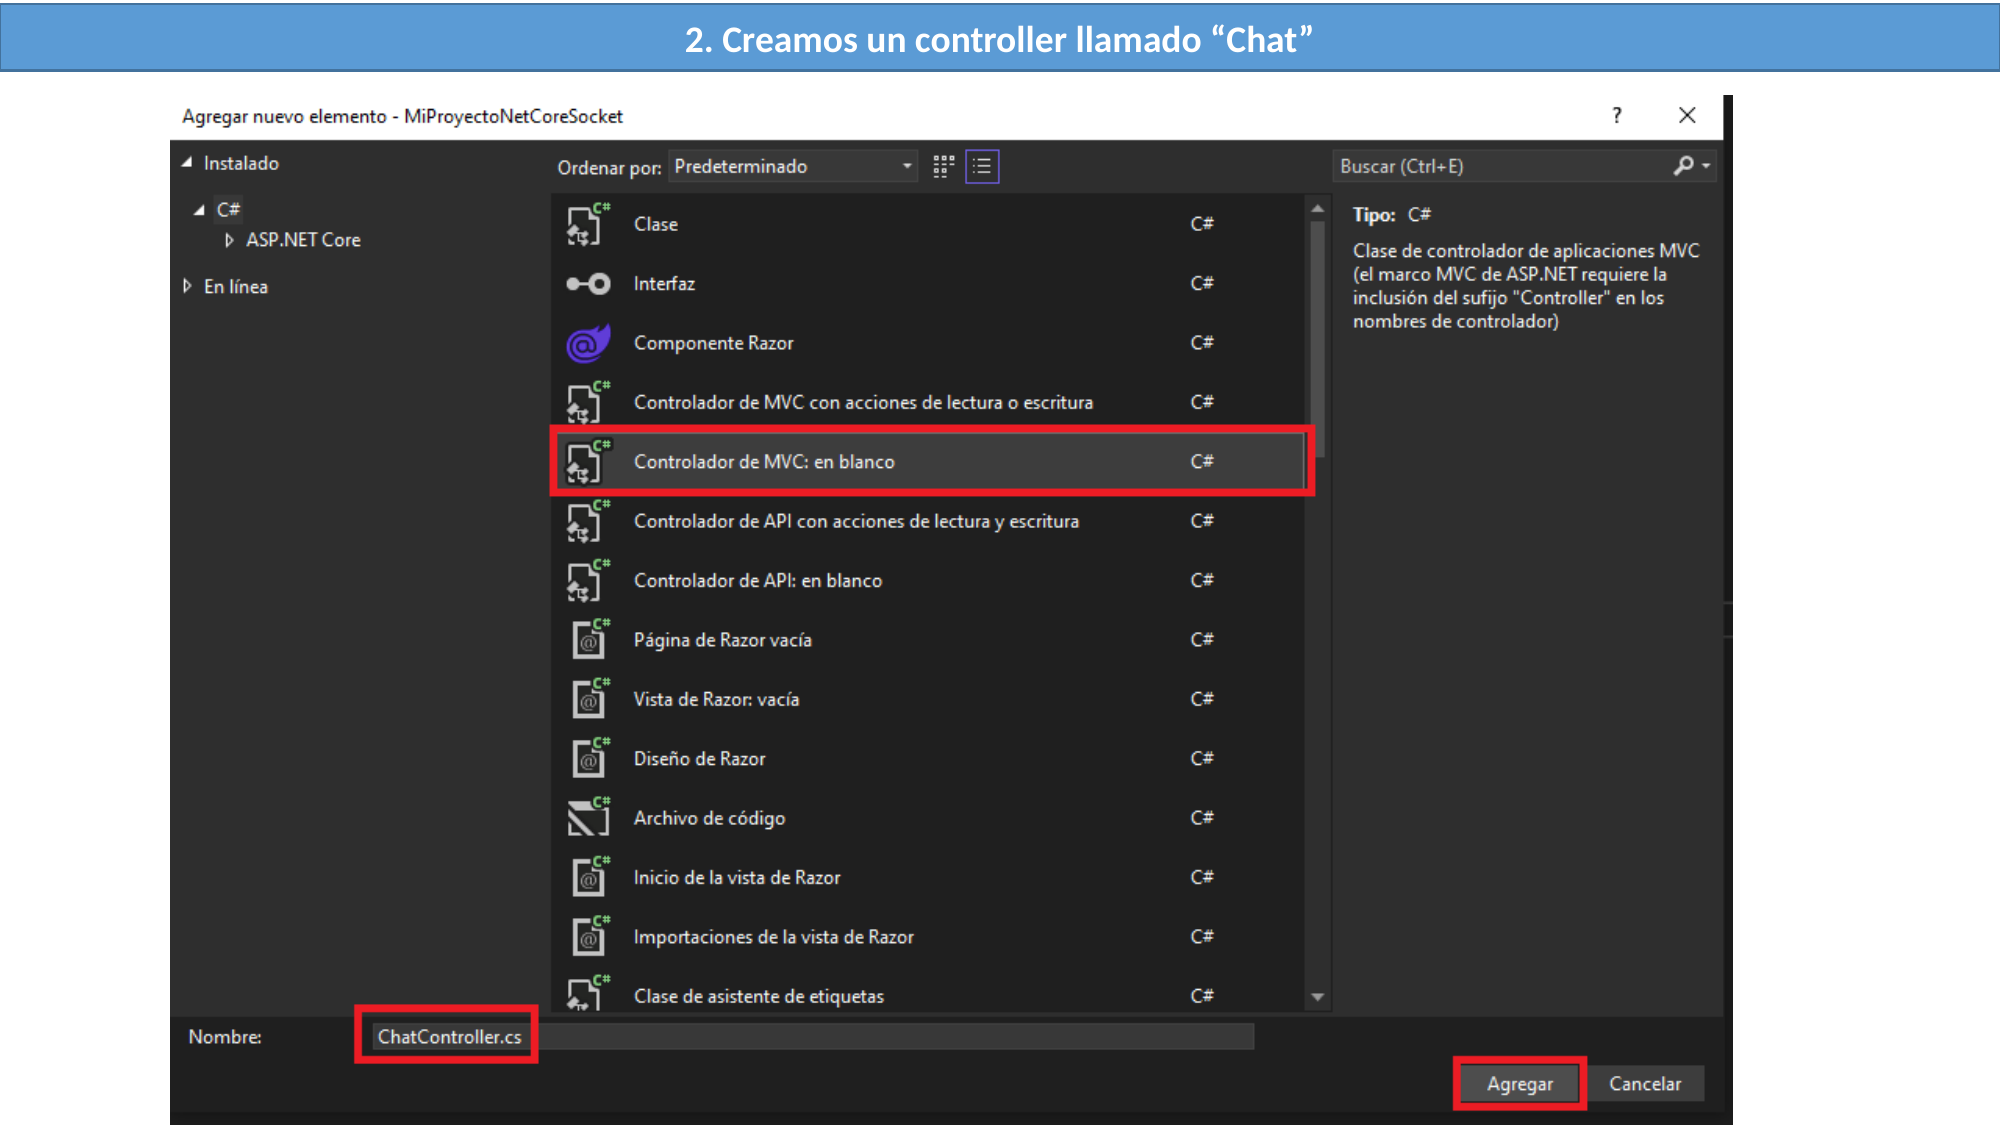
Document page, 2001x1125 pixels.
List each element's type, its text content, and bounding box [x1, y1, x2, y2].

picture [170, 95, 1733, 1125]
text_box 2. Creamos un controller llamado “Chat” [0, 3, 2000, 72]
